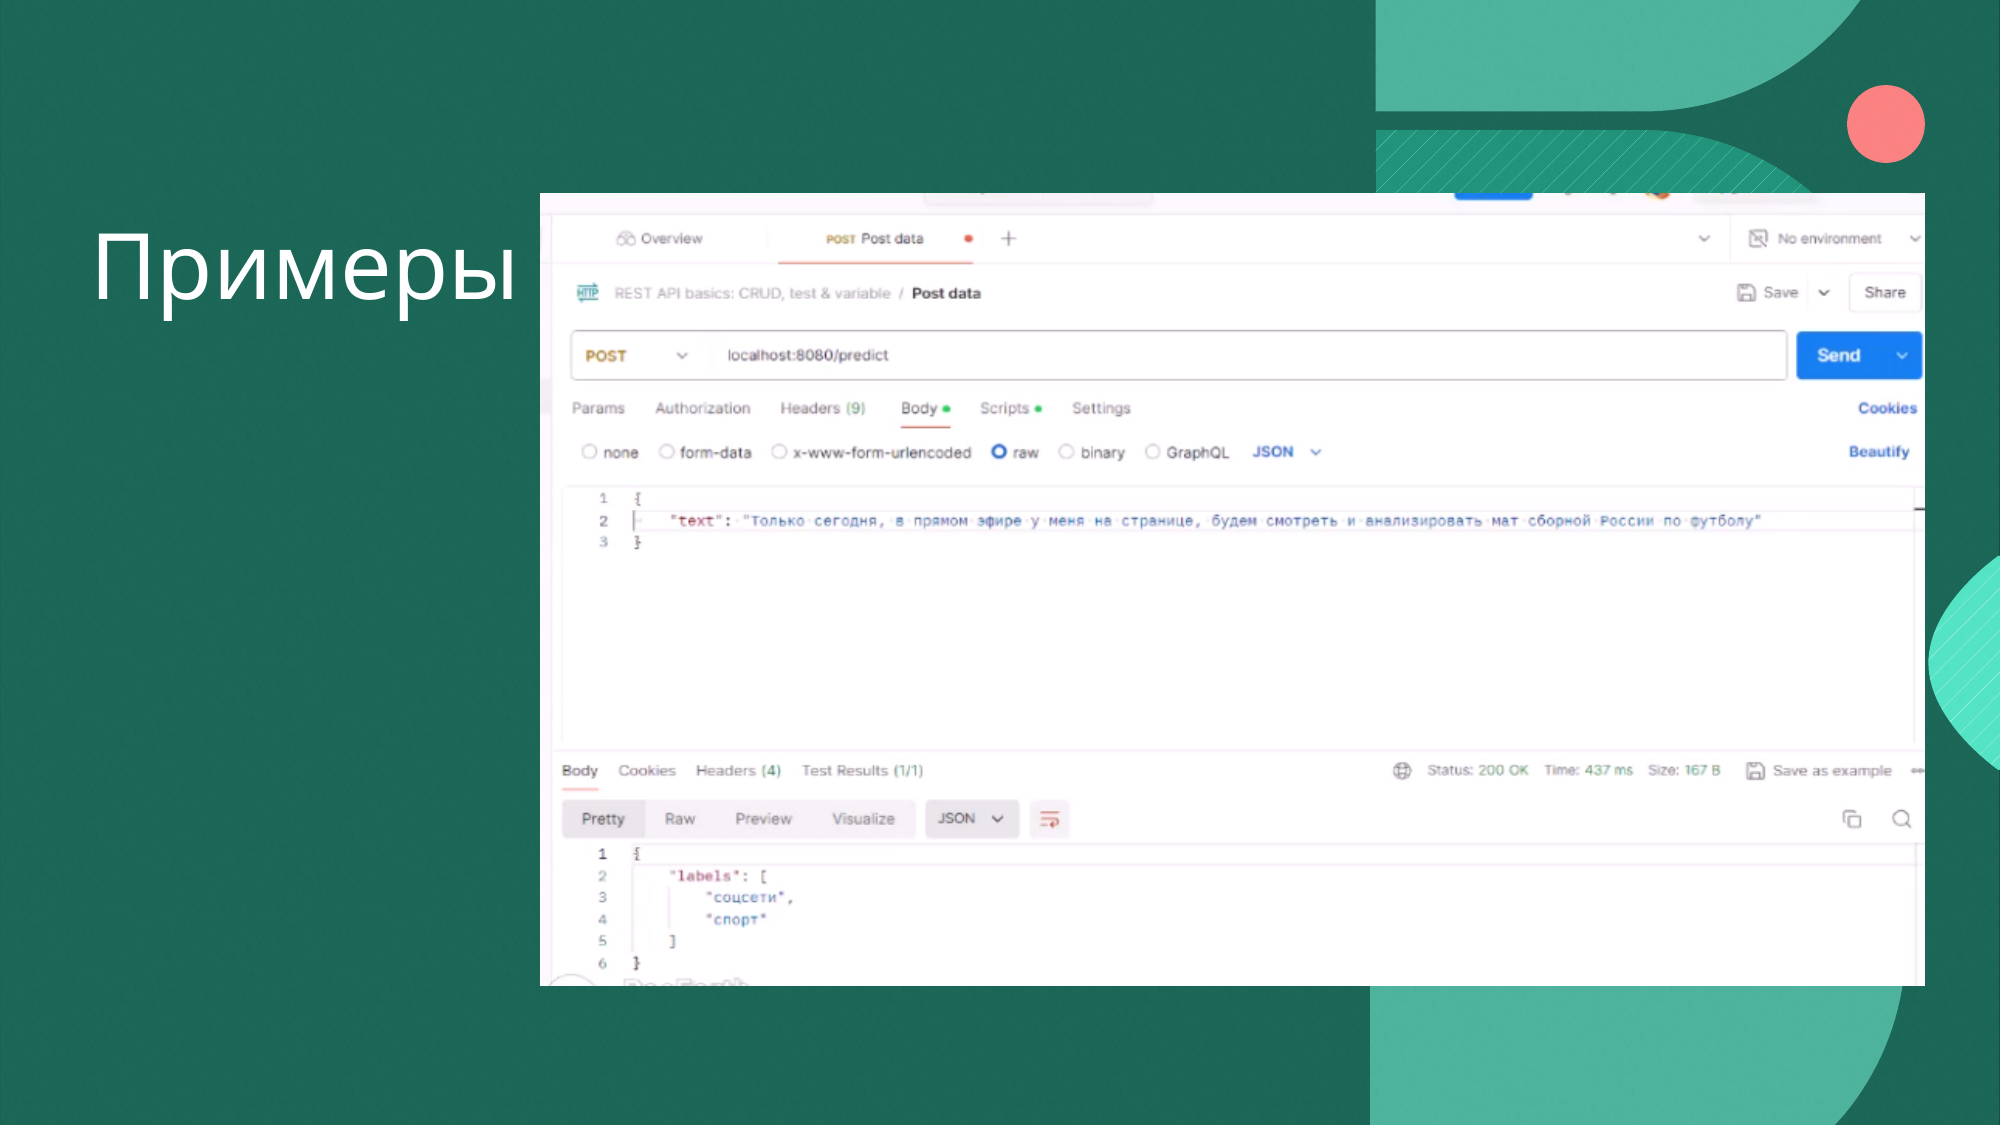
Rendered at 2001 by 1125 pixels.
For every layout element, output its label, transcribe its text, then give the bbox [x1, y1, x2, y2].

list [540, 193, 1925, 986]
title Примеры [75, 109, 1336, 327]
